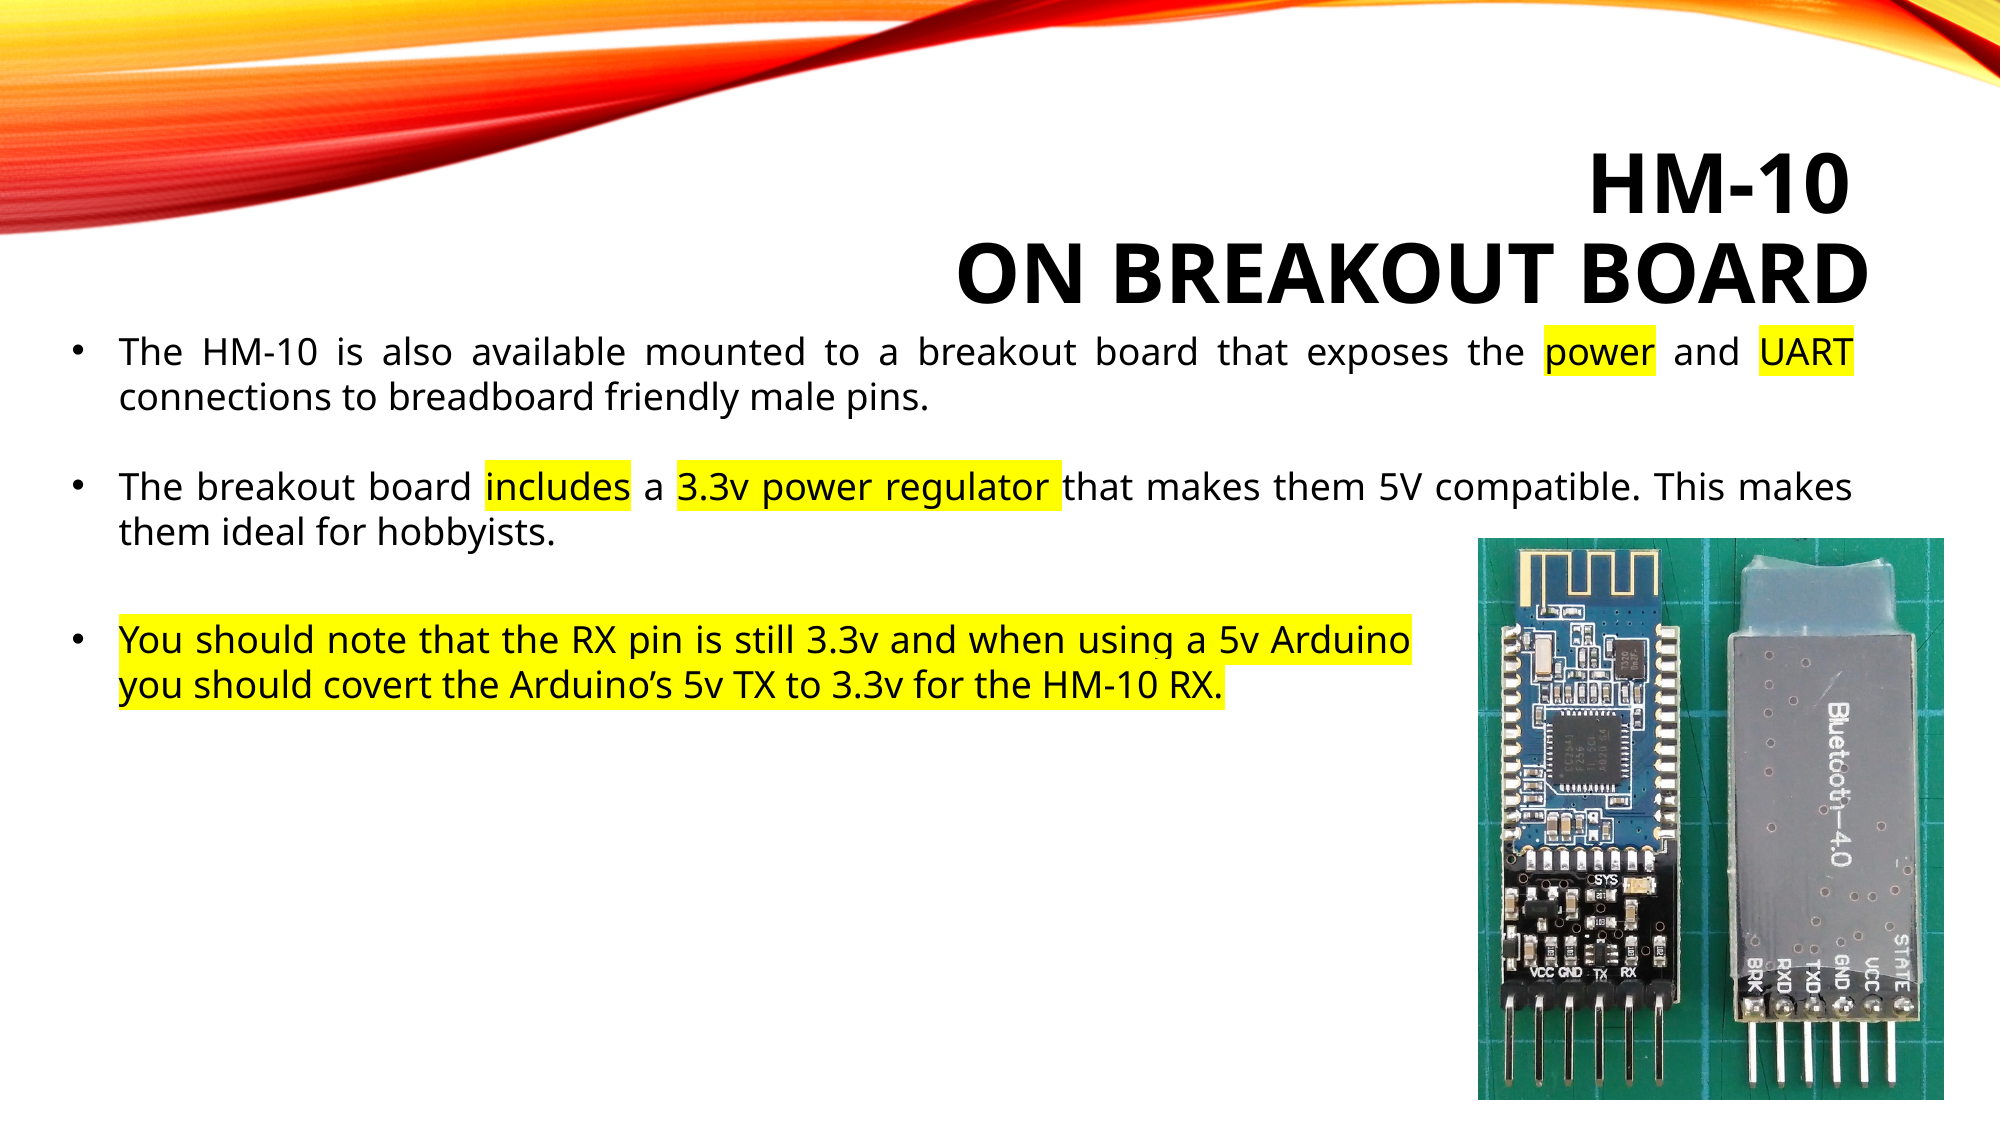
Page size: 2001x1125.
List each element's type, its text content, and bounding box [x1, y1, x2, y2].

picture [0, 0, 2000, 237]
text_box You should note that the RX pin is still 3.3v and when using a 5v Arduino you should covert the Arduino’s 5v TX to 3.3v for the HM-10 RX. [56, 608, 1428, 714]
text_box The HM-10 is also available mounted to a breakout board that exposes the power and UART connections to breadboard friendly male pins. The breakout board includes a 3.3v power regulator that makes them 5V compatible. This makes them ideal for hobbyists. [56, 320, 1869, 560]
picture [1477, 537, 1944, 1101]
title HM-10 on breakout board [474, 125, 1888, 338]
